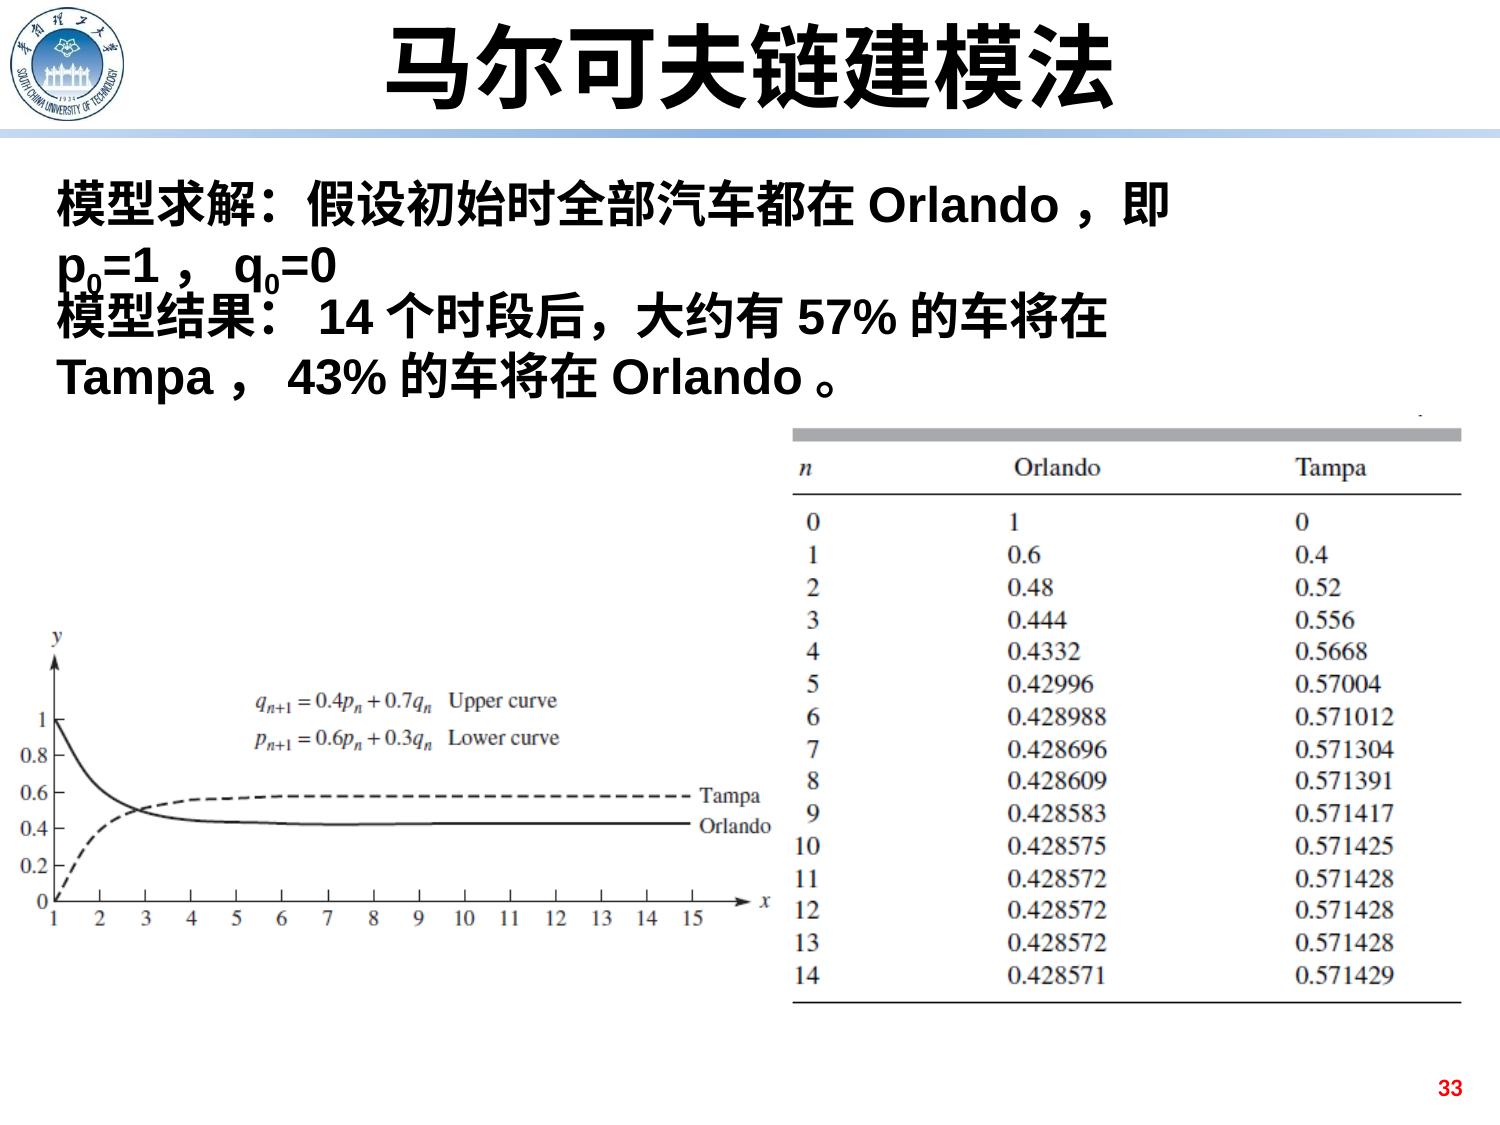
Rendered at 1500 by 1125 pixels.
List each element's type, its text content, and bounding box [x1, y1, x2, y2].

picture [11, 621, 780, 934]
picture [10, 6, 125, 122]
text_box [0, 129, 1500, 138]
text_box 模型求解：假设初始时全部汽车都在Orlando，即p0=1，q0=0 [41, 164, 1443, 277]
slide_number 33 [1128, 1056, 1478, 1117]
picture [787, 415, 1469, 1008]
text_box 马尔可夫链建模法 [0, 2, 1500, 128]
text_box 模型结果：14个时段后，大约有57%的车将在Tampa，43%的车将在Orlando。 [41, 277, 1443, 412]
